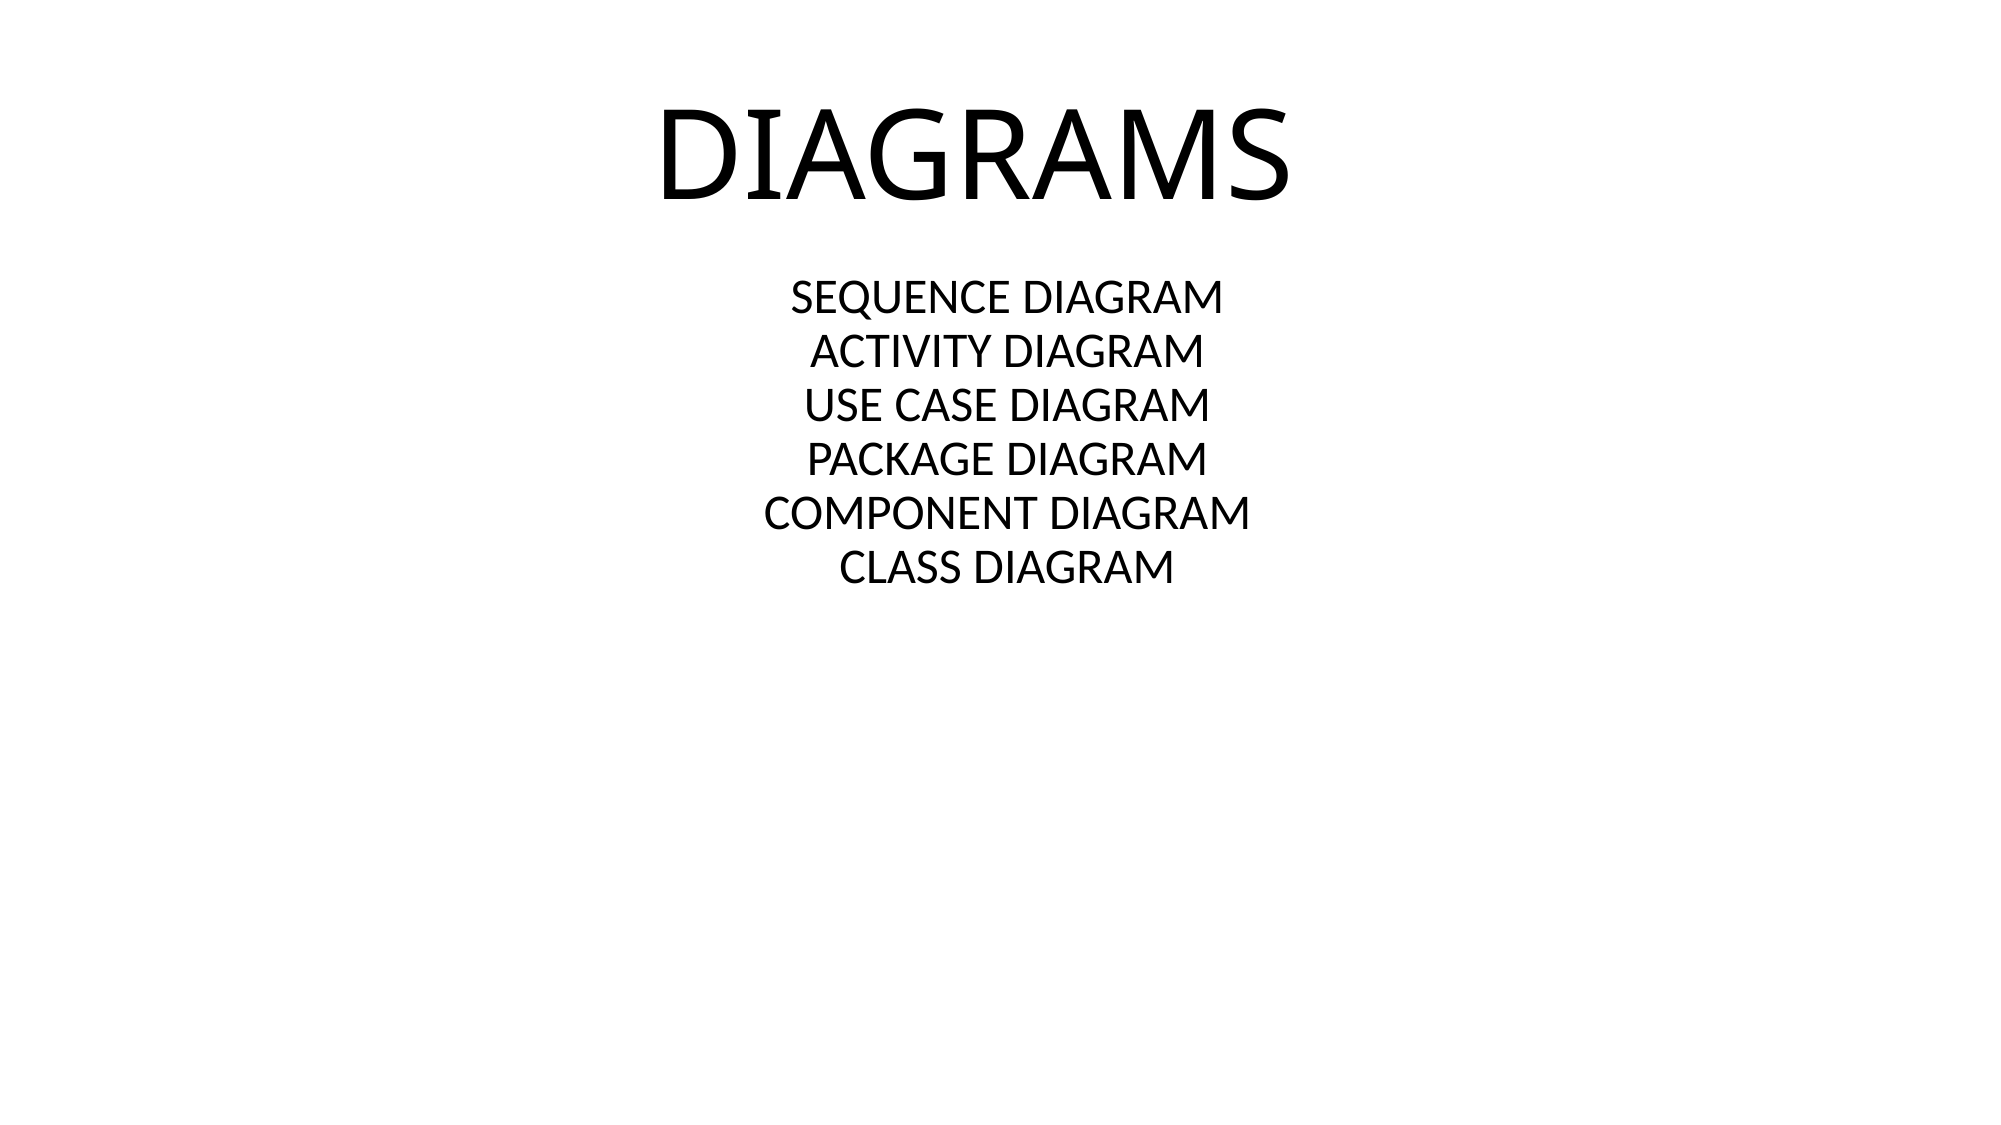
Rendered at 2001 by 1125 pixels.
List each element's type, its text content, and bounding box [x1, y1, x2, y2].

subtitle SEQUENCE DIAGRAM ACTIVITY DIAGRAM USE CASE DIAGRAM PACKAGE DIAGRAM COMPONENT DIAGRAM CLASS DIAGRAM [223, 263, 1792, 954]
title DIAGRAMS [223, 0, 1724, 235]
